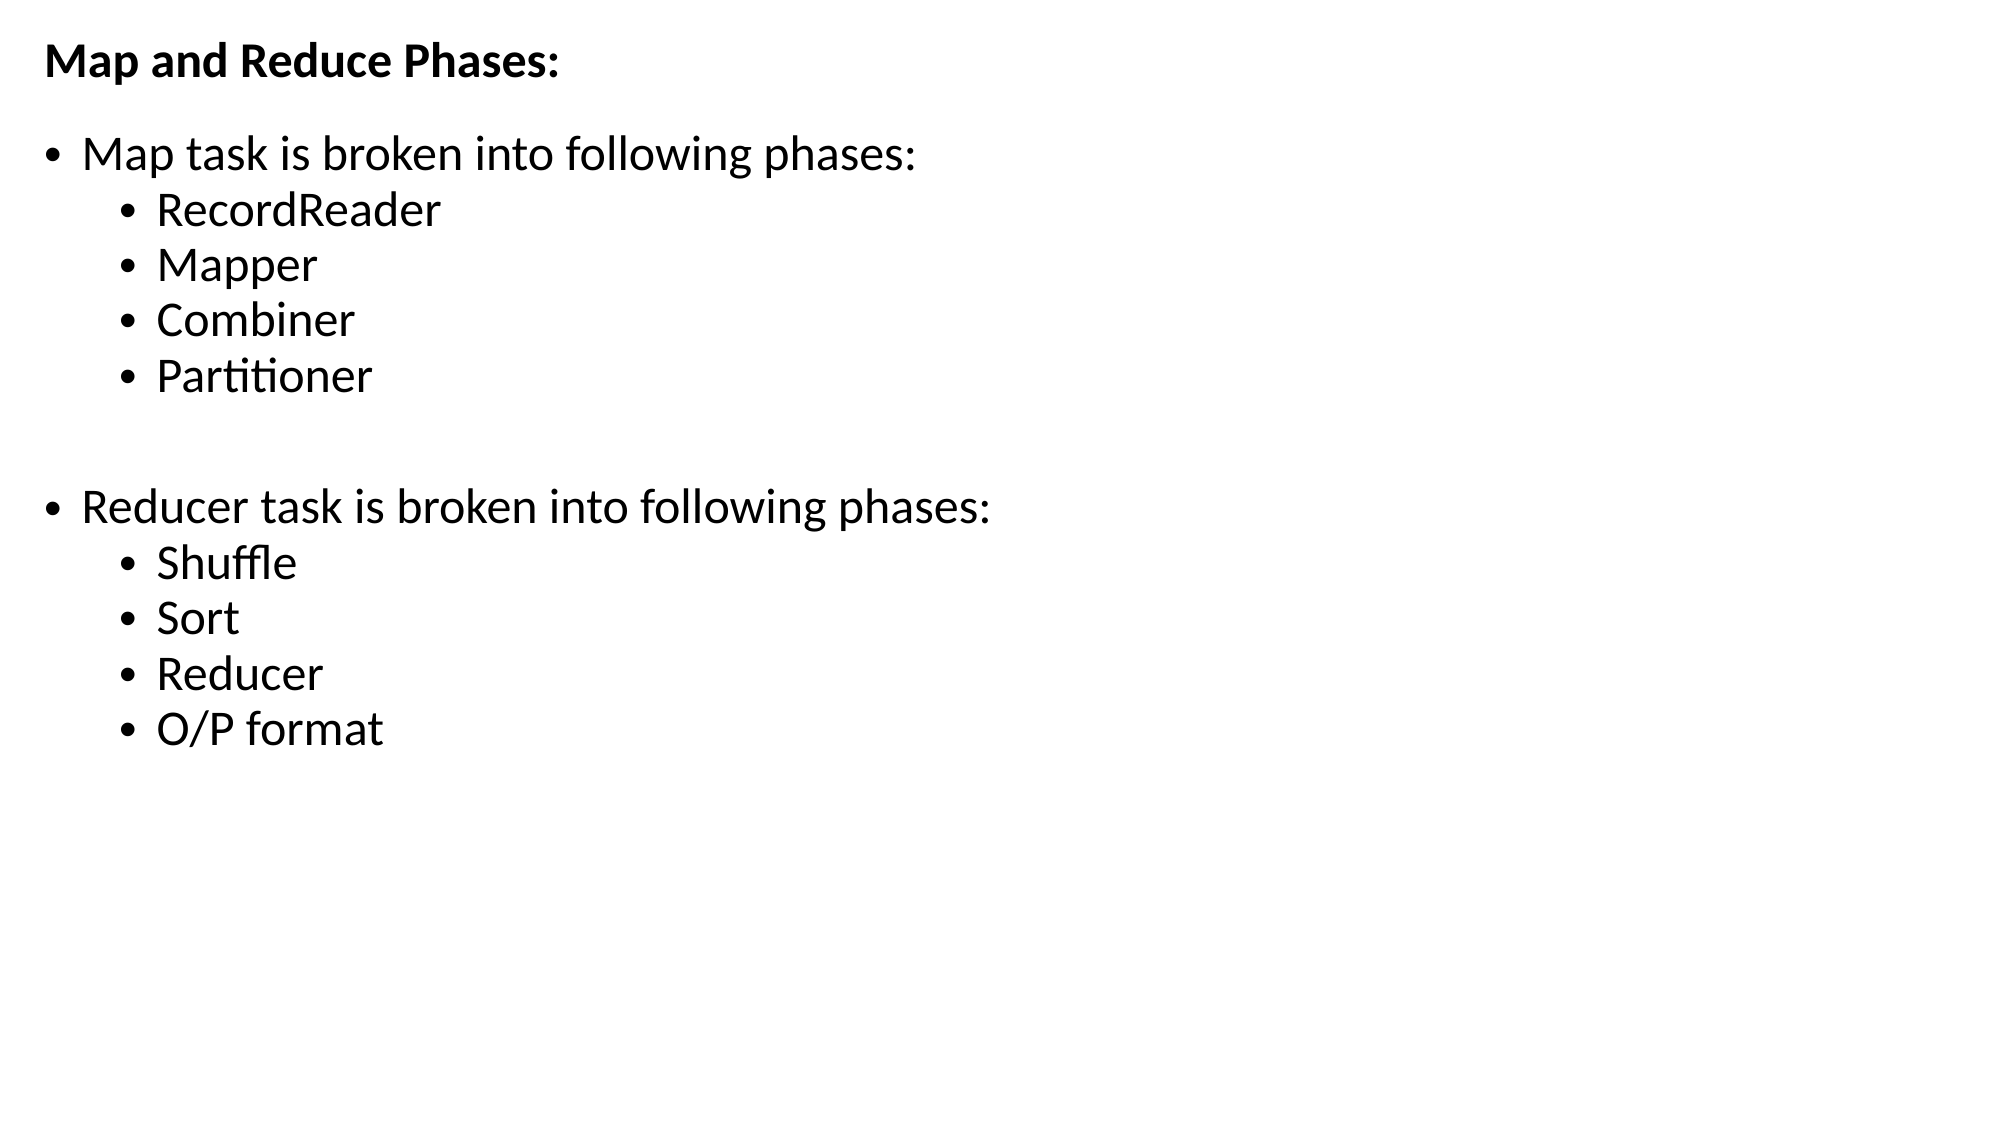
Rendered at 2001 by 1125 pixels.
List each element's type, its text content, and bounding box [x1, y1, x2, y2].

list Map task is broken into following phases: RecordReader Mapper Combiner Partitioner Reducer task is broken into following phases: Shuffle Sort Reducer O/P format [29, 127, 1982, 1090]
title Map and Reduce Phases: [29, 22, 1982, 107]
